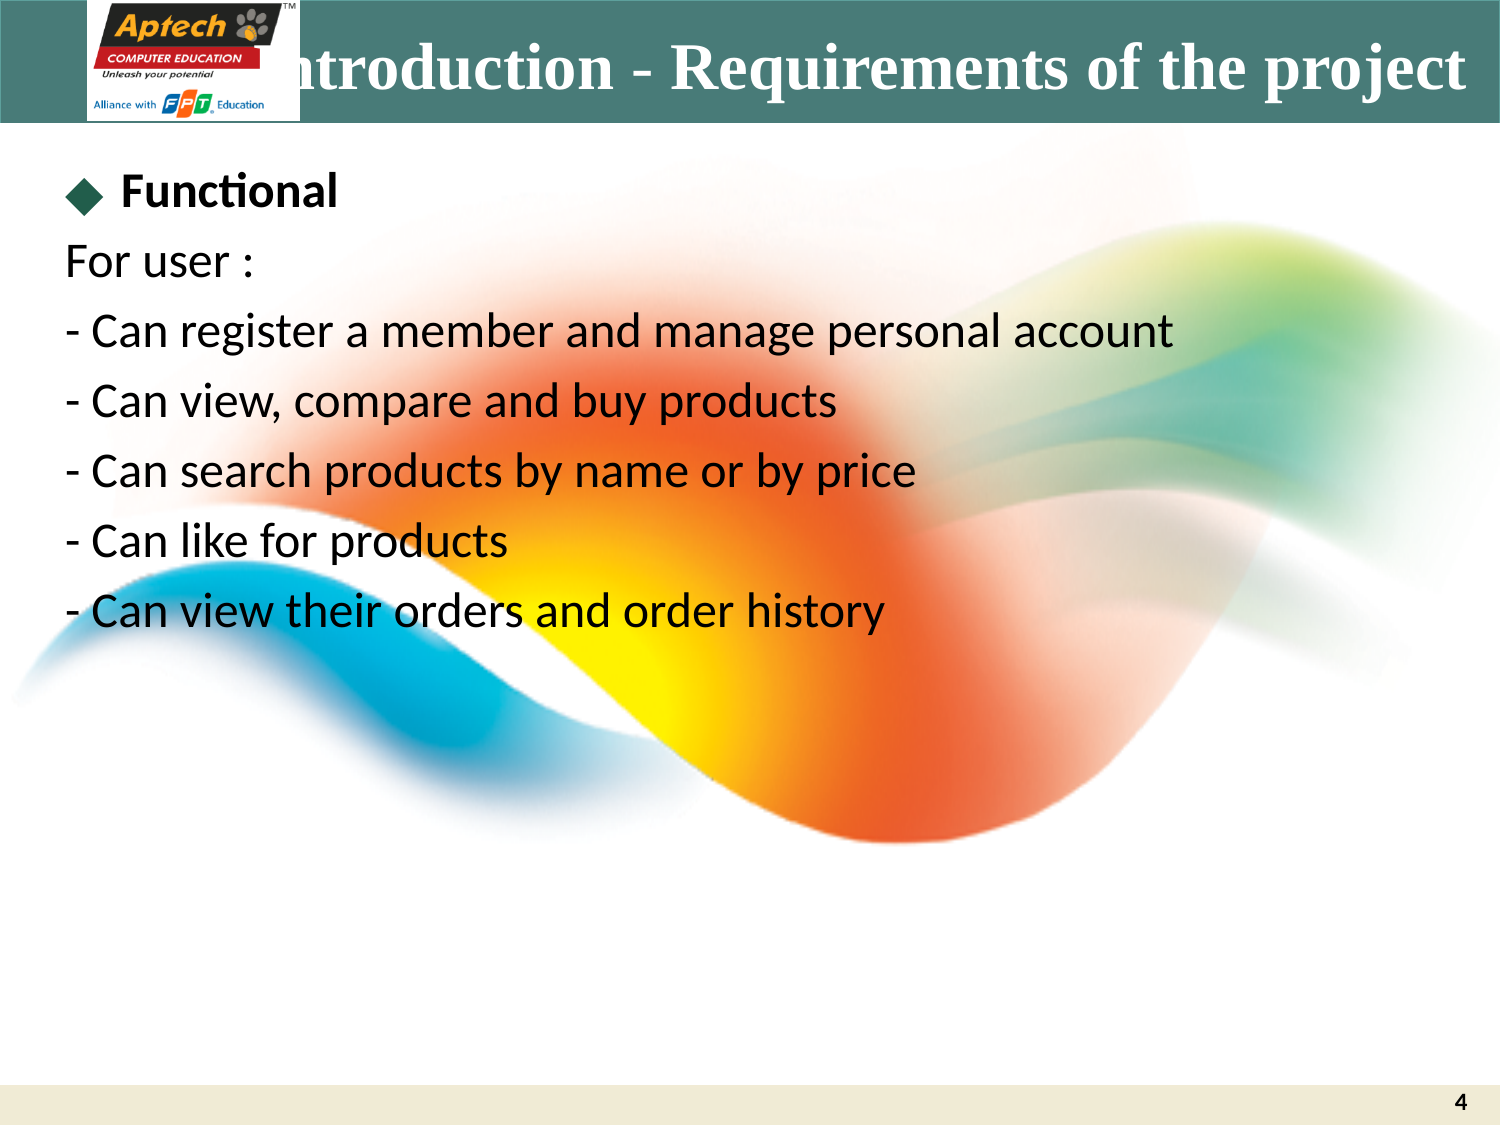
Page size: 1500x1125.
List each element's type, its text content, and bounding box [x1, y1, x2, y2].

picture [87, 113, 300, 121]
slide_number ‹#› [17, 1087, 1483, 1115]
list Functional For user : - Can register a member and manage personal account - Can view, compare and buy products - Can search products by name or by price - Can like for products - Can view their orders and order history [50, 149, 1463, 1013]
picture [87, 0, 300, 12]
picture [0, 123, 1500, 1085]
title Introduction - Requirements of the project [87, 12, 1500, 113]
